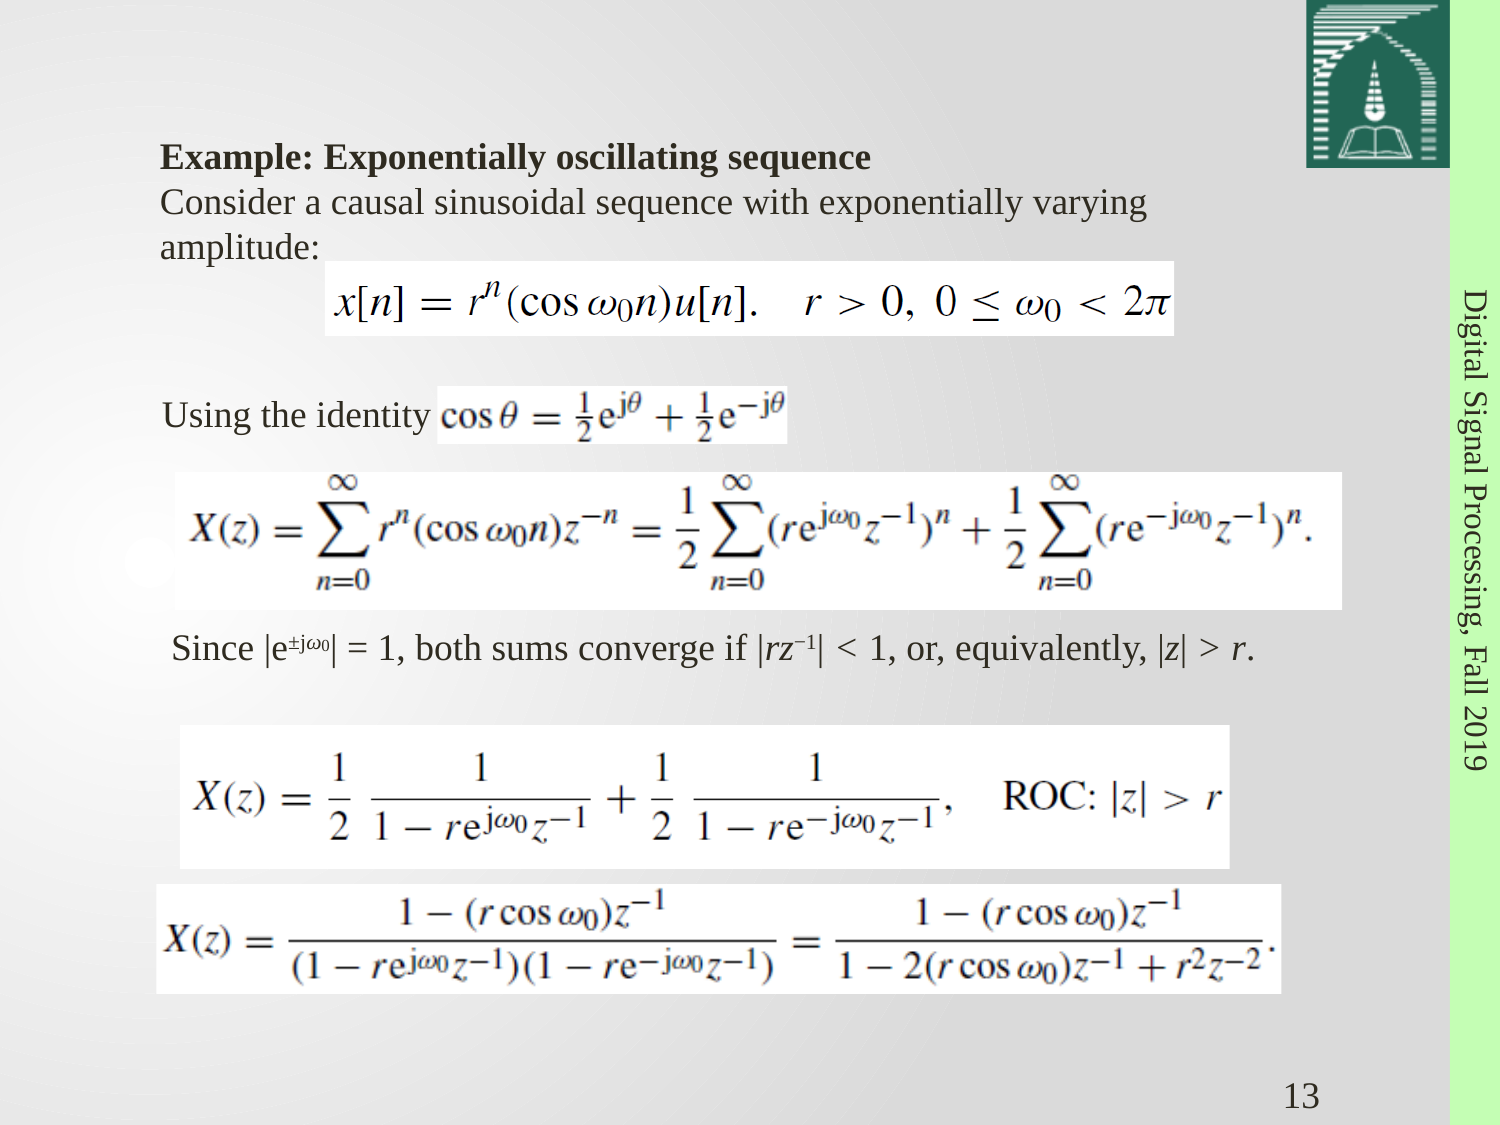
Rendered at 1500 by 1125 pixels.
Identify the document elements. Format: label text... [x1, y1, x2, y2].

text_box Example: Exponentially oscillating sequence Consider a causal sinusoidal sequence with exponentially varying amplitude: [145, 124, 1265, 275]
picture [174, 471, 1343, 610]
picture [155, 883, 1282, 994]
picture [436, 386, 788, 444]
picture [179, 725, 1231, 869]
text_box Since |e±jω0| = 1, both sums converge if |rz−1| < 1, or, equivalently, |z| > r. [156, 615, 1419, 676]
slide_number 13 [1264, 1059, 1413, 1125]
picture [1306, 0, 1449, 168]
text_box Using the identity [147, 382, 438, 443]
picture [324, 260, 1175, 337]
